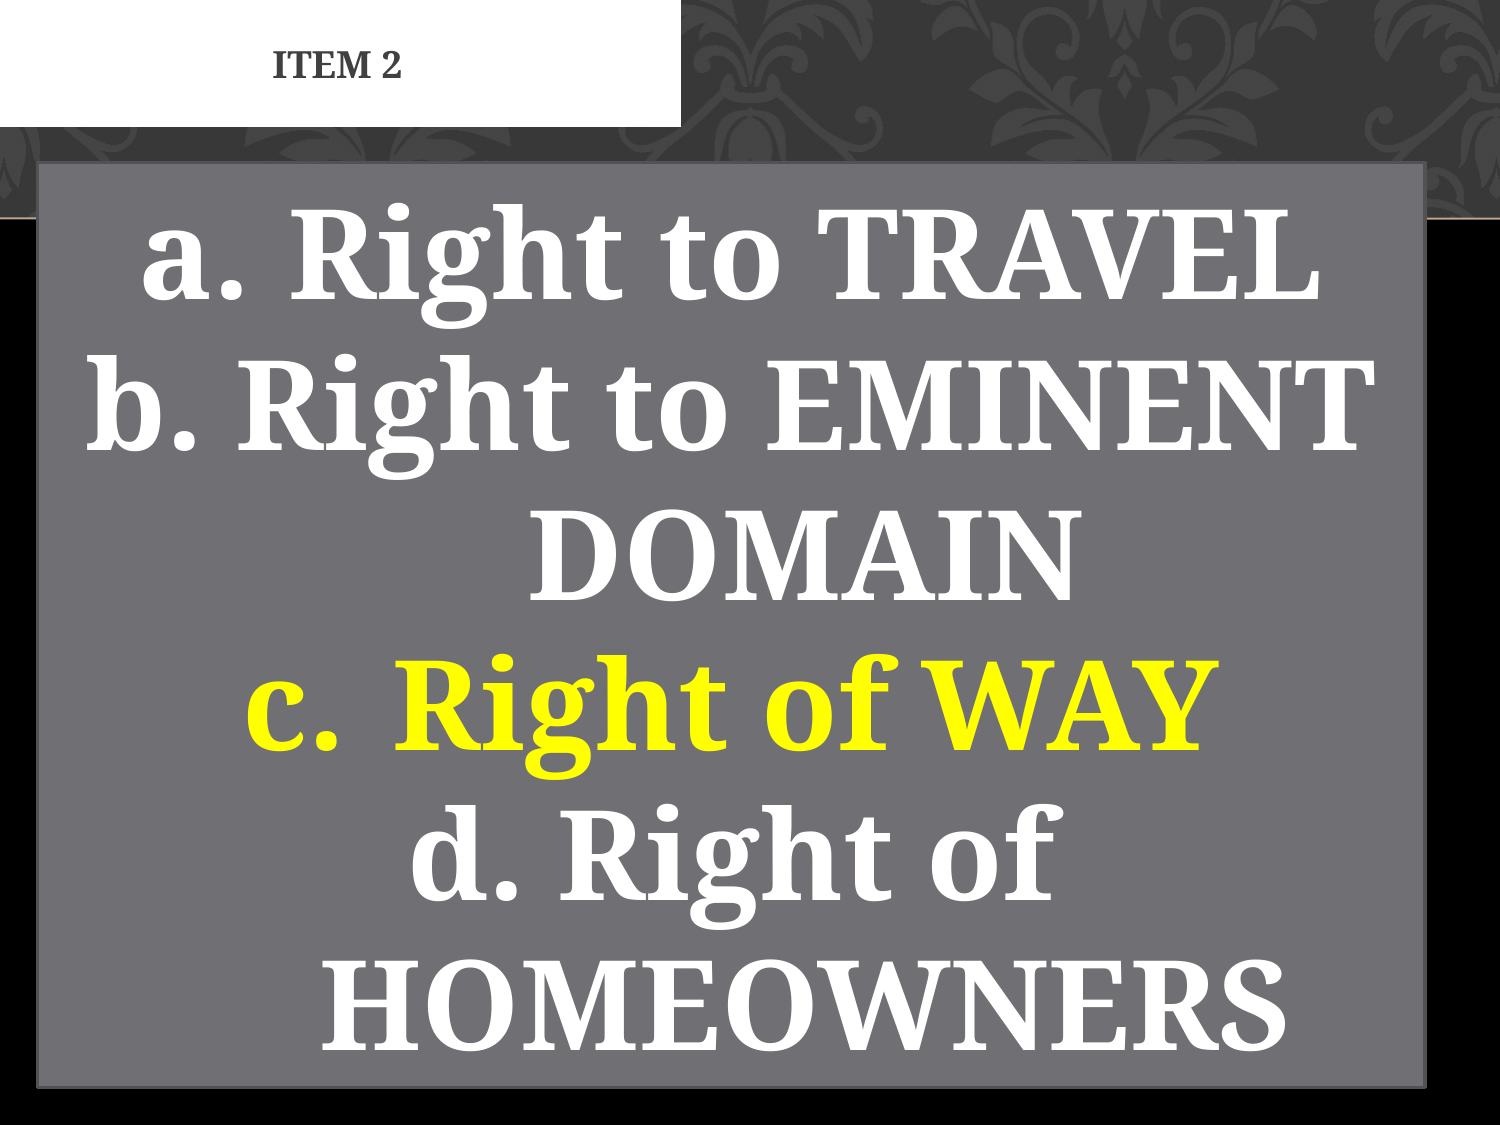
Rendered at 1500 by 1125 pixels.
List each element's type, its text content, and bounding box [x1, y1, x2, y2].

title Item 2 [0, 0, 681, 127]
text_box Right to TRAVEL Right to EMINENT DOMAIN Right of WAY Right of HOMEOWNERS [36, 161, 1427, 1089]
